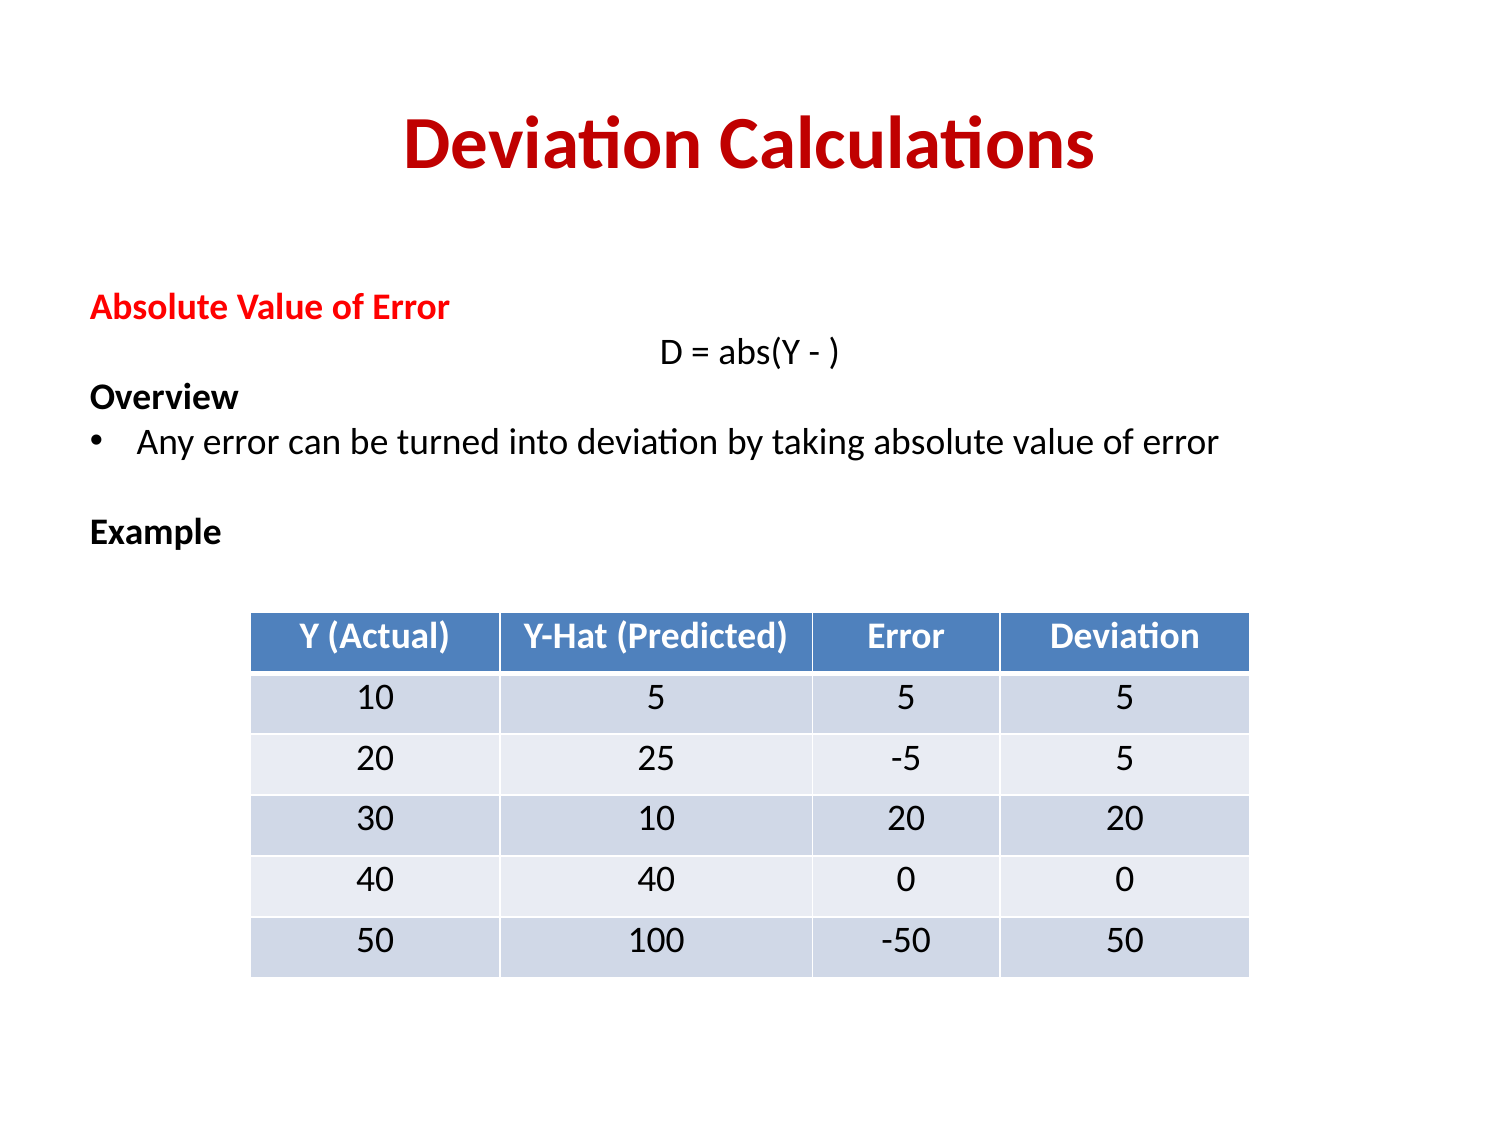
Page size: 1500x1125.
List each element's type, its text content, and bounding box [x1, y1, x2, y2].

table_cell 20 [1001, 796, 1249, 855]
table_header Y (Actual) [251, 613, 499, 671]
table_header Y-Hat (Predicted) [501, 613, 812, 671]
table_cell 50 [1001, 918, 1249, 977]
table_cell 25 [501, 735, 812, 794]
table_cell 10 [251, 676, 499, 733]
table_cell 100 [501, 918, 812, 977]
table_cell 0 [813, 857, 999, 916]
table_cell 5 [1001, 676, 1249, 733]
table_cell 5 [1001, 735, 1249, 794]
table_cell 20 [251, 735, 499, 794]
table_cell 0 [1001, 857, 1249, 916]
table_header Deviation [1001, 613, 1249, 671]
table_cell 5 [501, 676, 812, 733]
table_cell -50 [813, 918, 999, 977]
table_cell 5 [813, 676, 999, 733]
table_cell 30 [251, 796, 499, 855]
table_cell 20 [813, 796, 999, 855]
table_cell 40 [501, 857, 812, 916]
table_cell 40 [251, 857, 499, 916]
table_cell 10 [501, 796, 812, 855]
title Deviation Calculations [75, 45, 1425, 233]
table_cell 50 [251, 918, 499, 977]
table_header Error [813, 613, 999, 671]
table_cell -5 [813, 735, 999, 794]
